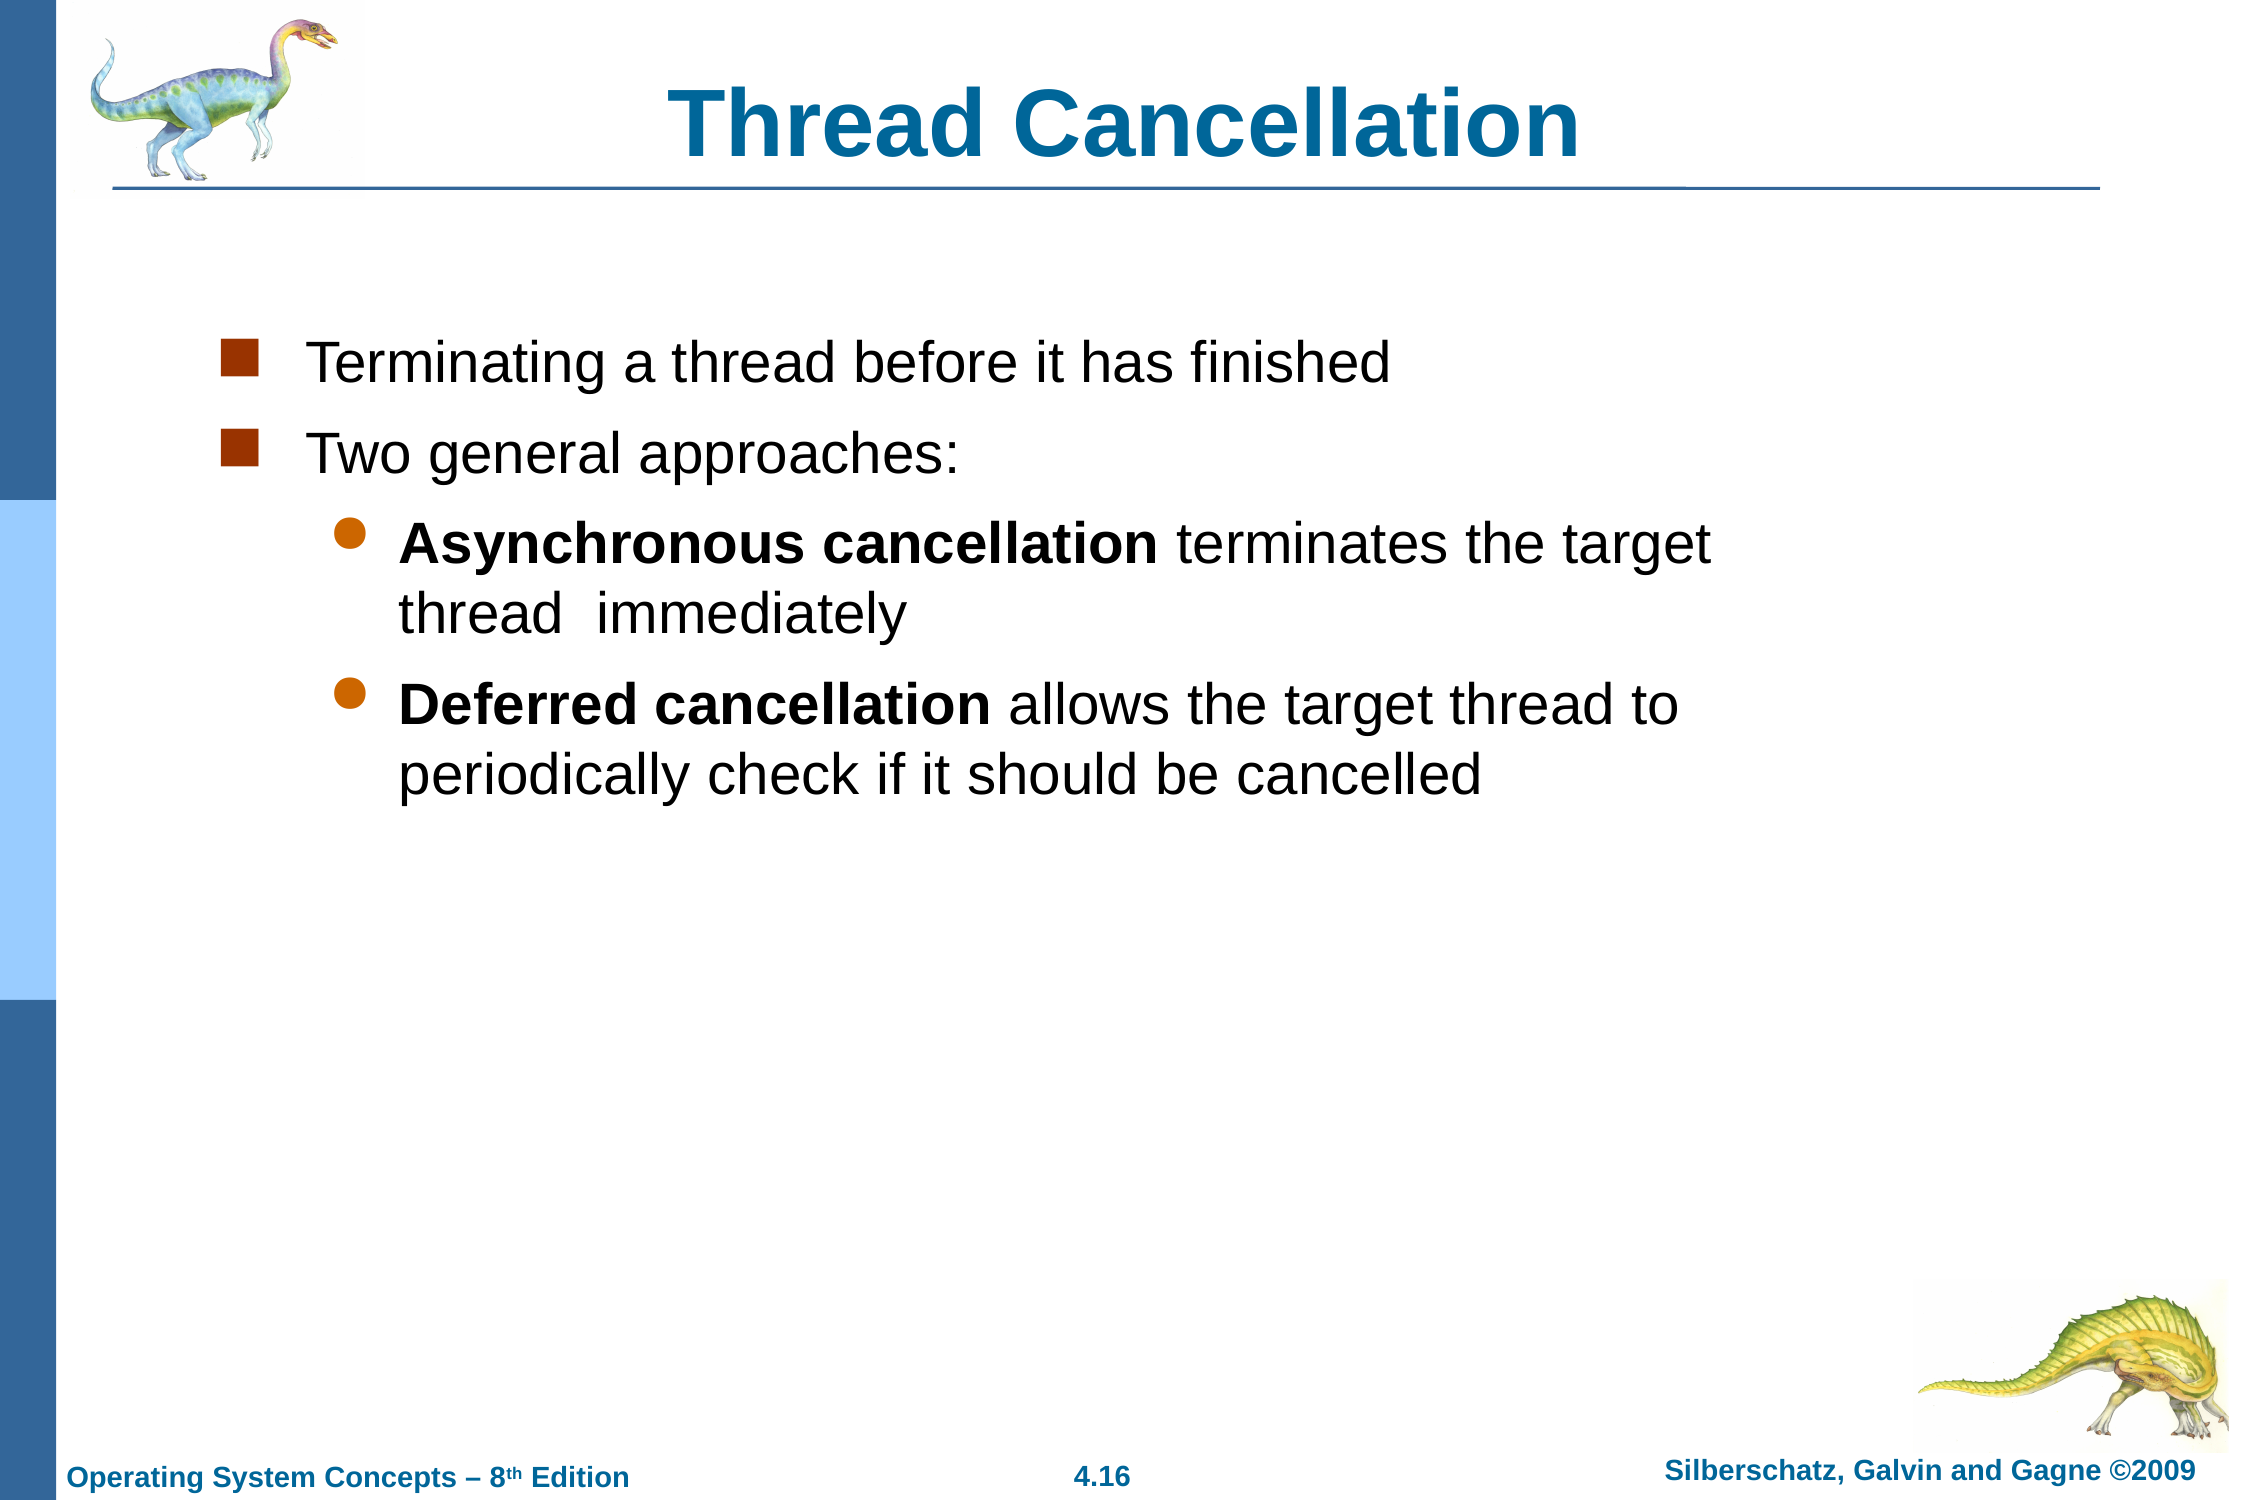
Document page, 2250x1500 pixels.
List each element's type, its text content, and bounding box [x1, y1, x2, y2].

list Terminating a thread before it has finished Two general approaches: Asynchronous cancellation terminates the target thread immediately Deferred cancellation allows the target thread to periodically check if it should be cancelled [203, 313, 1840, 1284]
picture [70, 0, 365, 199]
picture [1913, 1279, 2229, 1453]
title Thread Cancellation [112, 60, 2138, 187]
